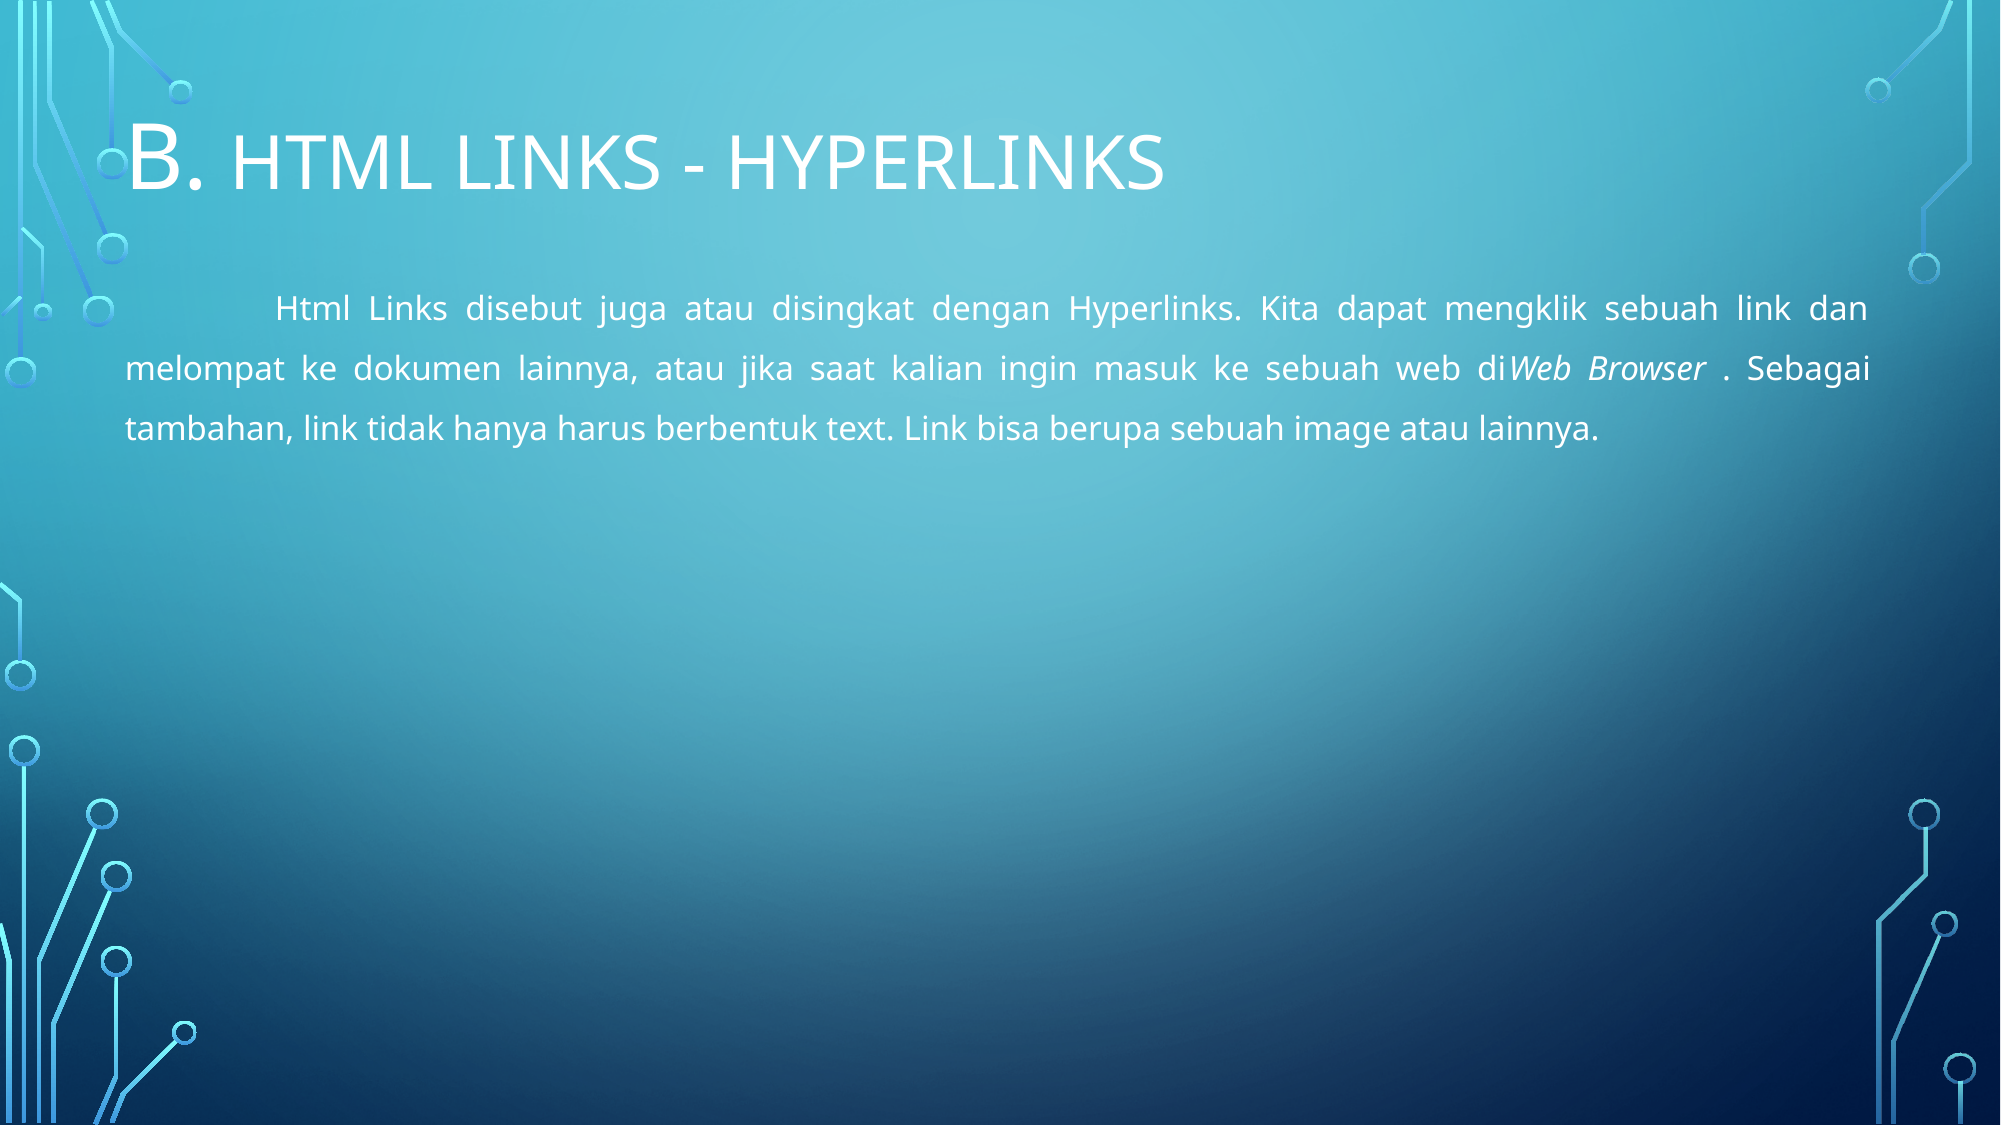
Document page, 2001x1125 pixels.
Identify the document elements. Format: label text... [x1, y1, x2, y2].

list Html Links disebut juga atau disingkat dengan Hyperlinks. Kita dapat mengklik sebuah link dan melompat ke dokumen lainnya, atau jika saat kalian ingin masuk ke sebuah web diWeb Browser . Sebagai tambahan, link tidak hanya harus berbentuk text. Link bisa berupa sebuah image atau lainnya. [109, 259, 1887, 1045]
title b. Html Links - Hyperlinks [109, 101, 1887, 220]
